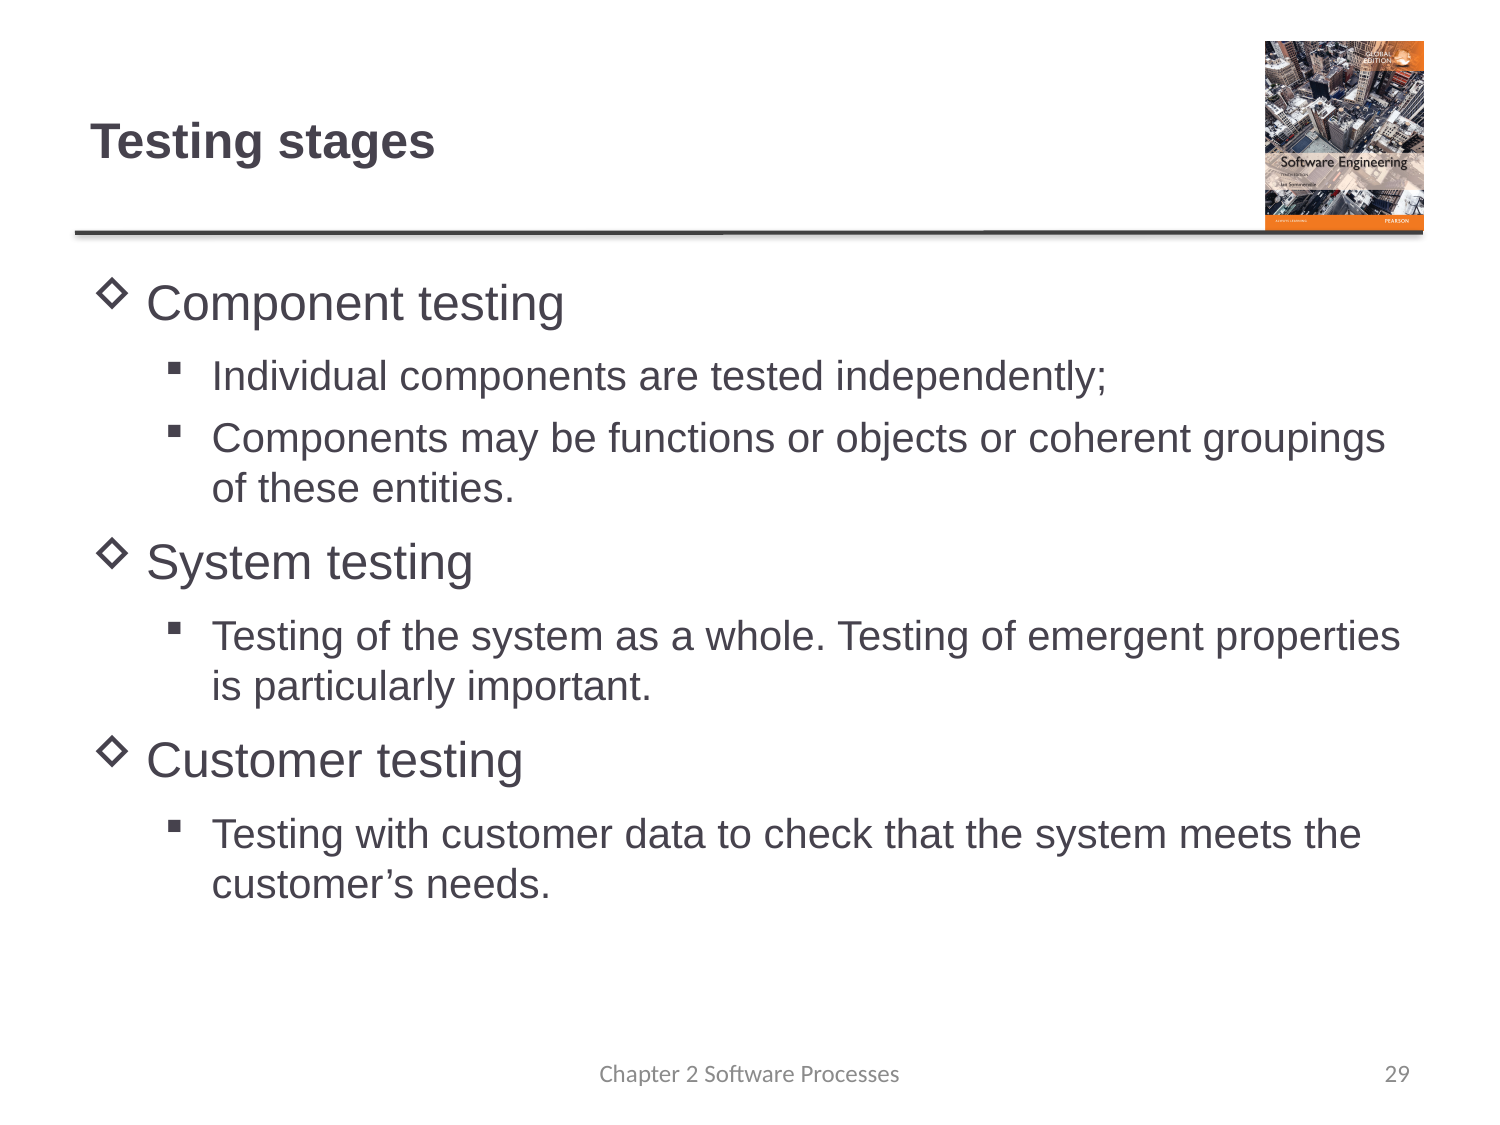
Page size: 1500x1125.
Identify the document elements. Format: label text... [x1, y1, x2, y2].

list Component testing Individual components are tested independently; Components may be functions or objects or coherent groupings of these entities. System testing Testing of the system as a whole. Testing of emergent properties is particularly important. Customer testing Testing with customer data to check that the system meets the customer’s needs. [75, 262, 1425, 1005]
picture [1265, 41, 1424, 231]
slide_number 29 [1074, 1042, 1425, 1103]
footer Chapter 2 Software Processes [512, 1042, 988, 1103]
title Testing stages [74, 44, 1272, 233]
